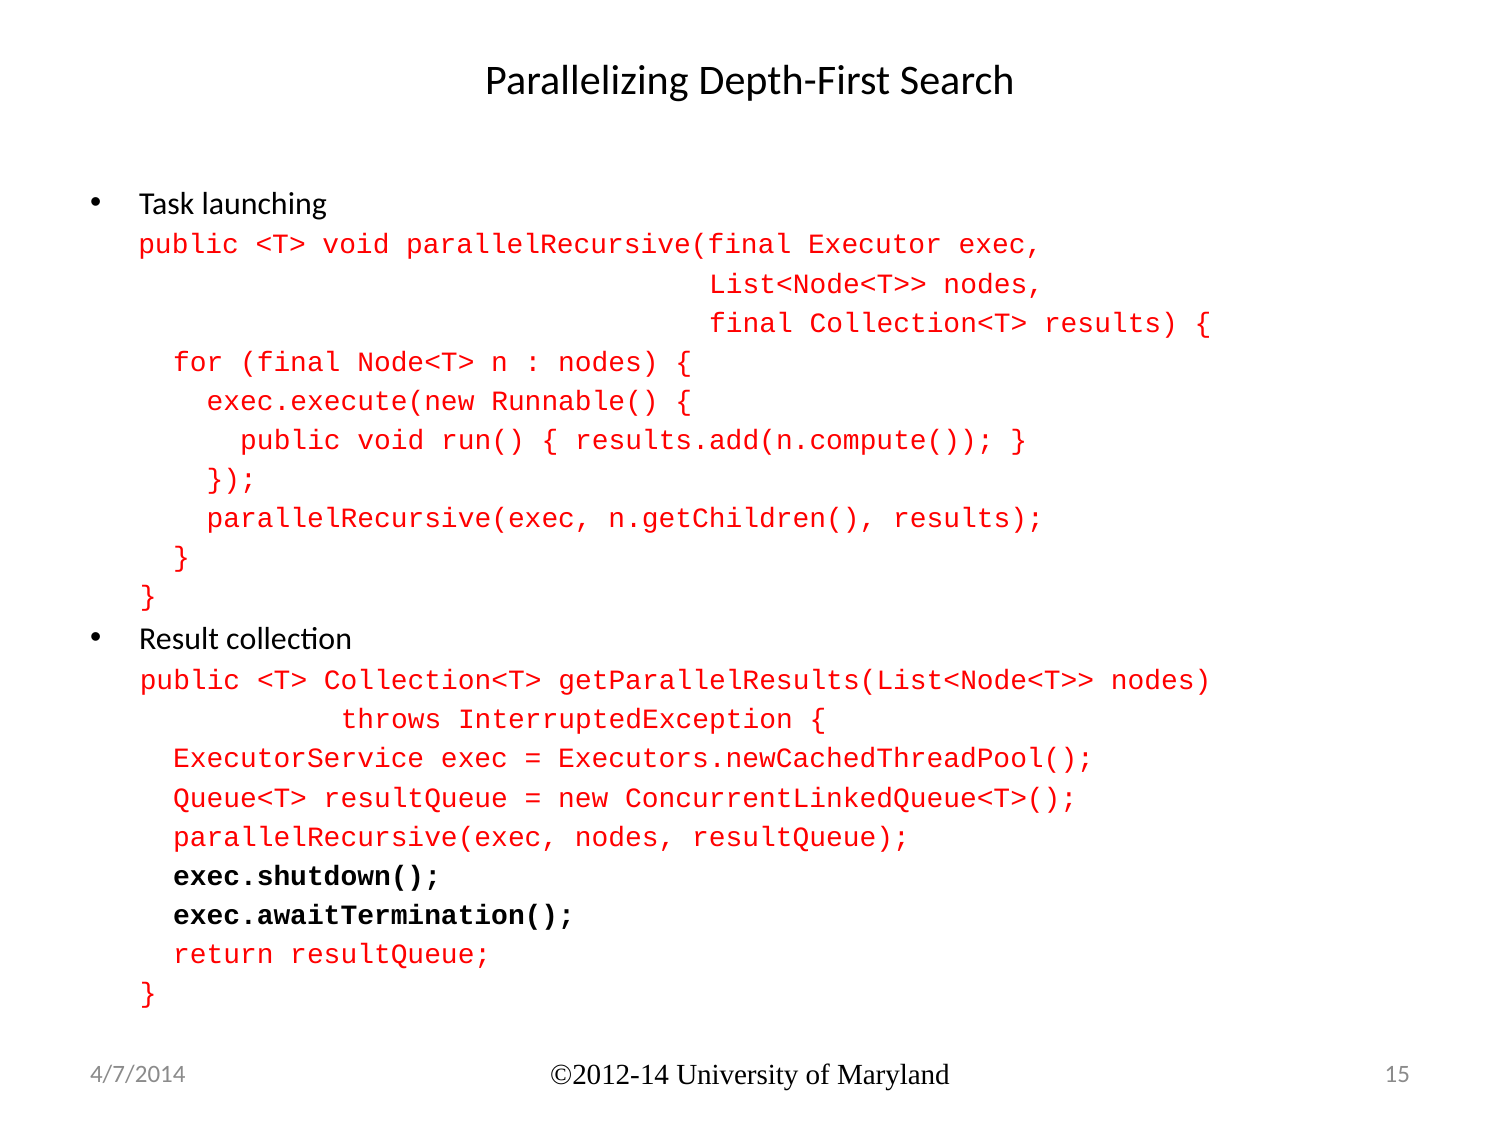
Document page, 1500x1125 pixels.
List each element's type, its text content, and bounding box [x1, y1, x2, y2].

footer ©2012-14 University of Maryland [512, 1042, 988, 1103]
title Parallelizing Depth-First Search [75, 45, 1425, 111]
slide_number 15 [1074, 1042, 1425, 1103]
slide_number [75, 1042, 425, 1103]
list Task launching public <T> void parallelRecursive(final Executor exec, List<Node<T>> nodes, final Collection<T> results) { for (final Node<T> n : nodes) { exec.execute(new Runnable() { public void run() { results.add(n.compute()); } }); parallelRecursive(exec, n.getChildren(), results); } } Result collection public <T> Collection<T> getParallelResults(List<Node<T>> nodes) throws InterruptedException { ExecutorService exec = Executors.newCachedThreadPool(); Queue<T> resultQueue = new ConcurrentLinkedQueue<T>(); parallelRecursive(exec, nodes, resultQueue); exec.shutdown(); exec.awaitTermination(); return resultQueue; } [75, 174, 1425, 1030]
